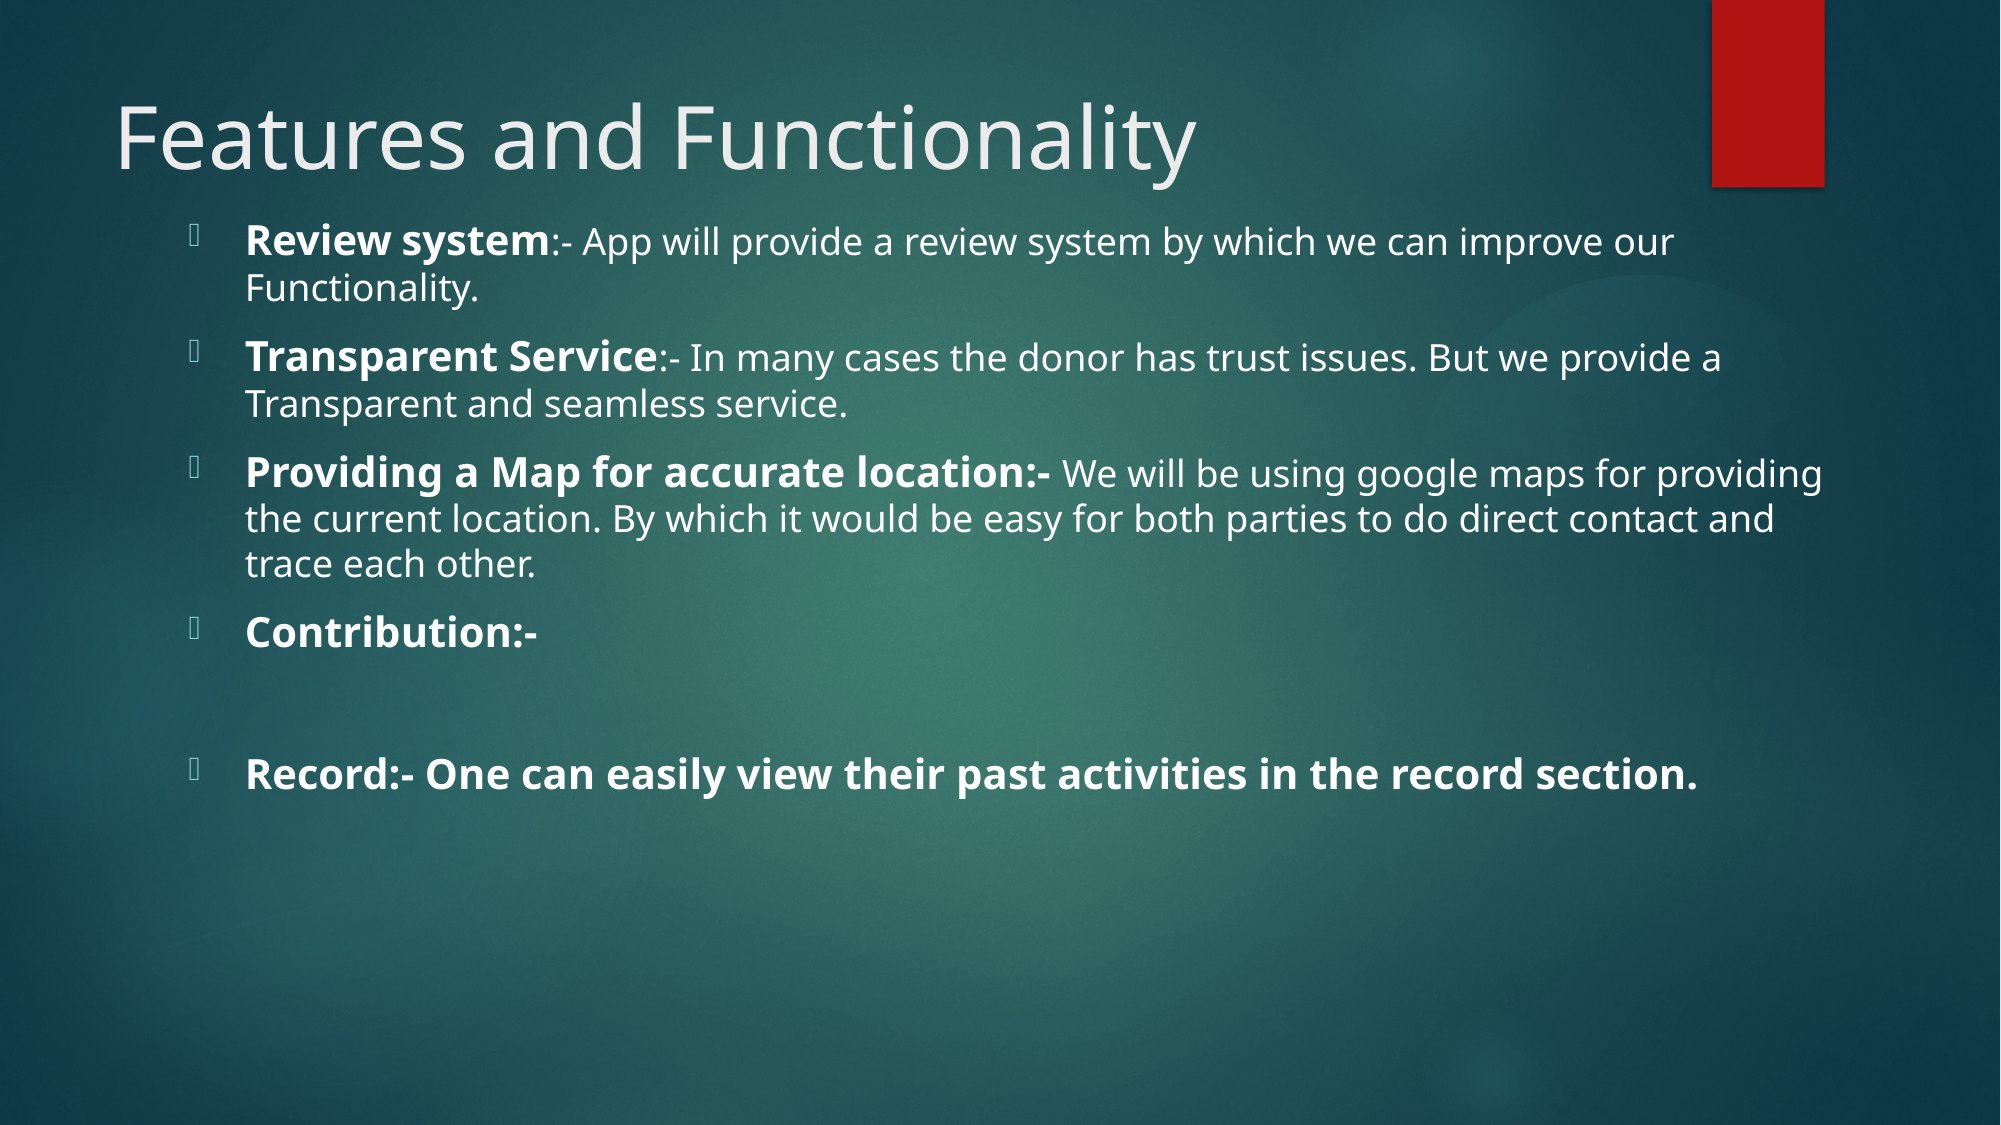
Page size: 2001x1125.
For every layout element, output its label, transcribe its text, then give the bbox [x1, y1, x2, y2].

picture [0, 0, 2001, 1125]
list Review system:- App will provide a review system by which we can improve our Functionality. Transparent Service:- In many cases the donor has trust issues. But we provide a Transparent and seamless service. Providing a Map for accurate location:- We will be using google maps for providing the current location. By which it would be easy for both parties to do direct contact and trace each other. Contribution:- Record:- One can easily view their past activities in the record section. [180, 205, 1834, 1027]
title Features and Functionality [105, 73, 1650, 305]
